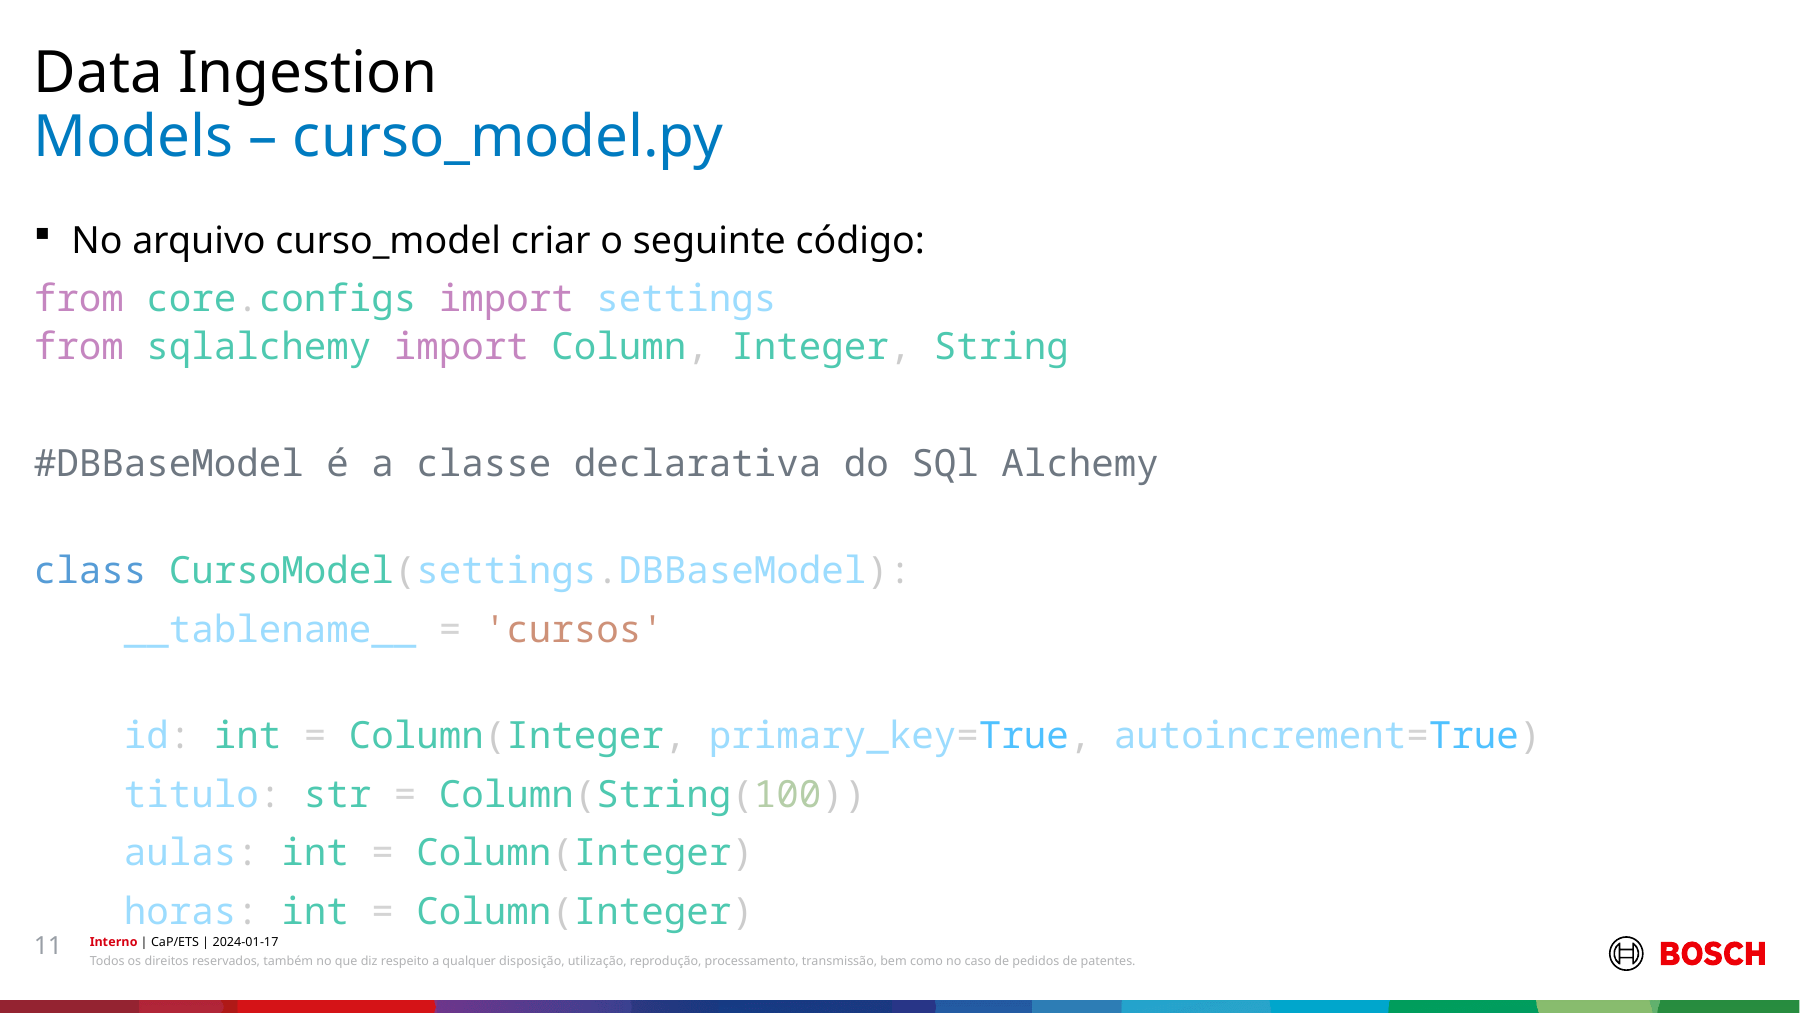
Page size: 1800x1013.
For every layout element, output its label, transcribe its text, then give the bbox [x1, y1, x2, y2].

list Data Ingestion [33, 42, 1766, 107]
list No arquivo curso_model criar o seguinte código: from core.configs import settings from sqlalchemy import Column, Integer, String #DBBaseModel é a classe declarativa do SQl Alchemy class CursoModel(settings.DBBaseModel): __tablename__ = 'cursos' id: int = Column(Integer, primary_key=True, autoincrement=True) titulo: str = Column(String(100)) aulas: int = Column(Integer) horas: int = Column(Integer) [33, 212, 1766, 909]
picture [0, 1000, 1270, 1013]
picture [1388, 1000, 1800, 1013]
slide_number 11 [33, 929, 81, 997]
title Models – curso_model.py [33, 107, 1766, 171]
